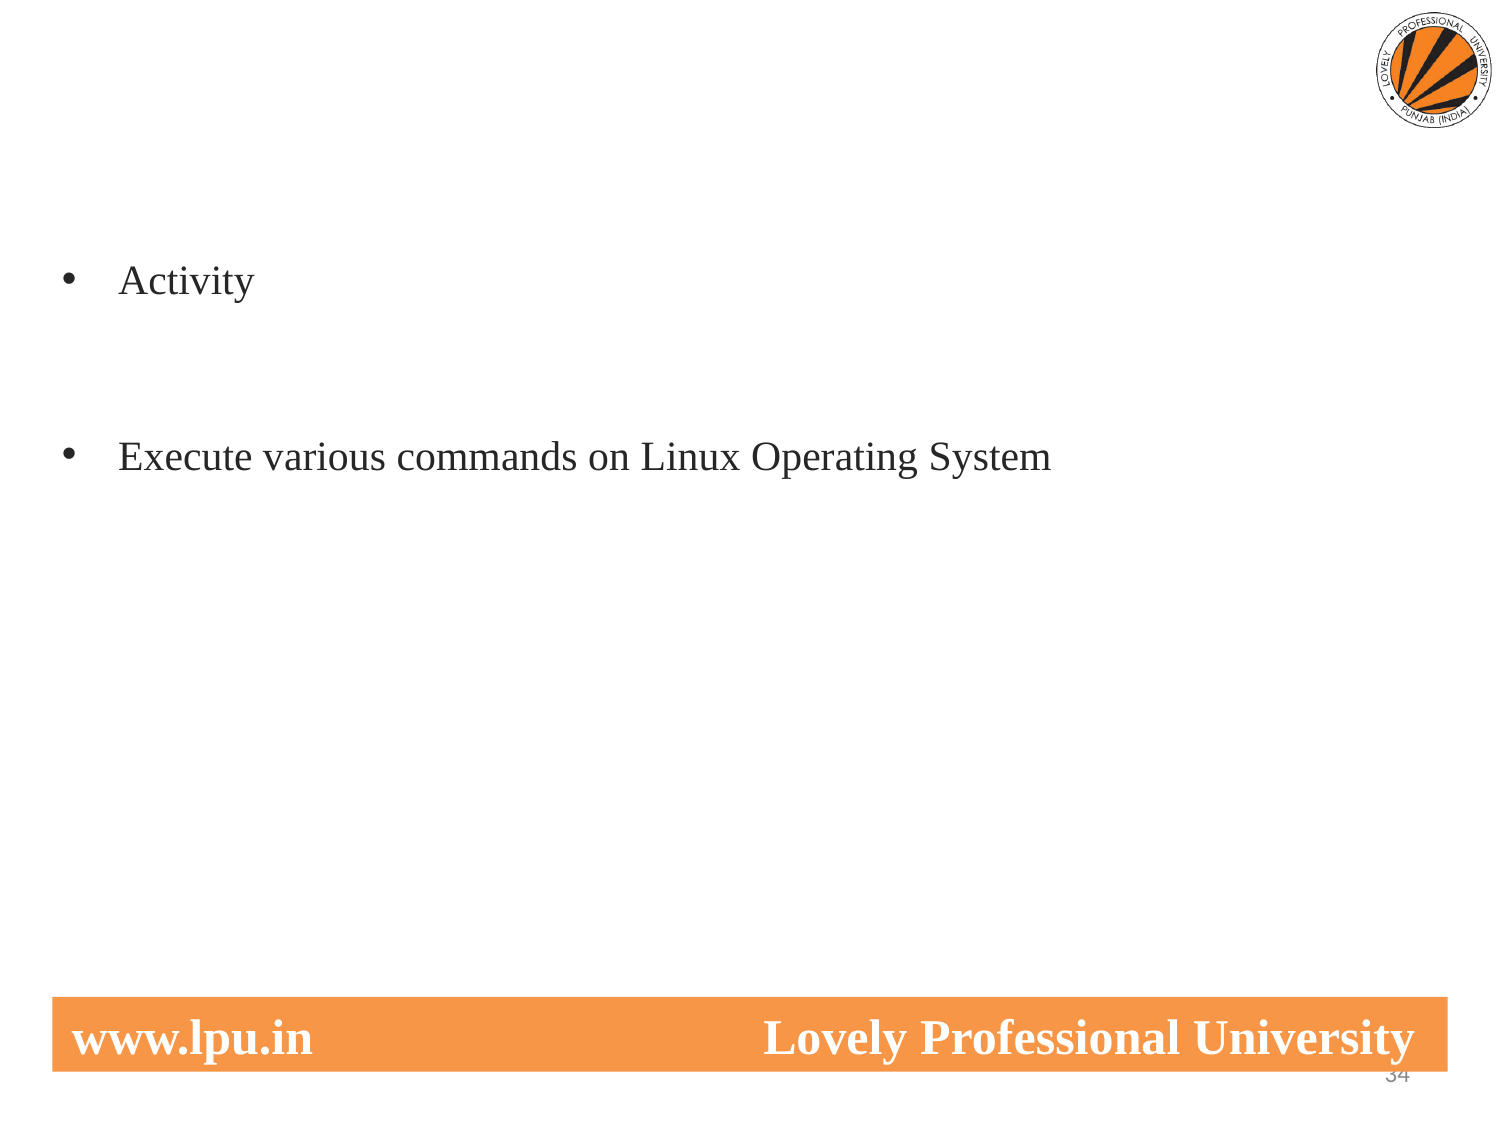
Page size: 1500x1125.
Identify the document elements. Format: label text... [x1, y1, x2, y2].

text_box www.lpu.in Lovely Professional University [52, 996, 1448, 1072]
list Activity Execute various commands on Linux Operating System [46, 187, 1397, 1032]
text_box 34 [1074, 1072, 1425, 1103]
picture [1375, 11, 1492, 128]
